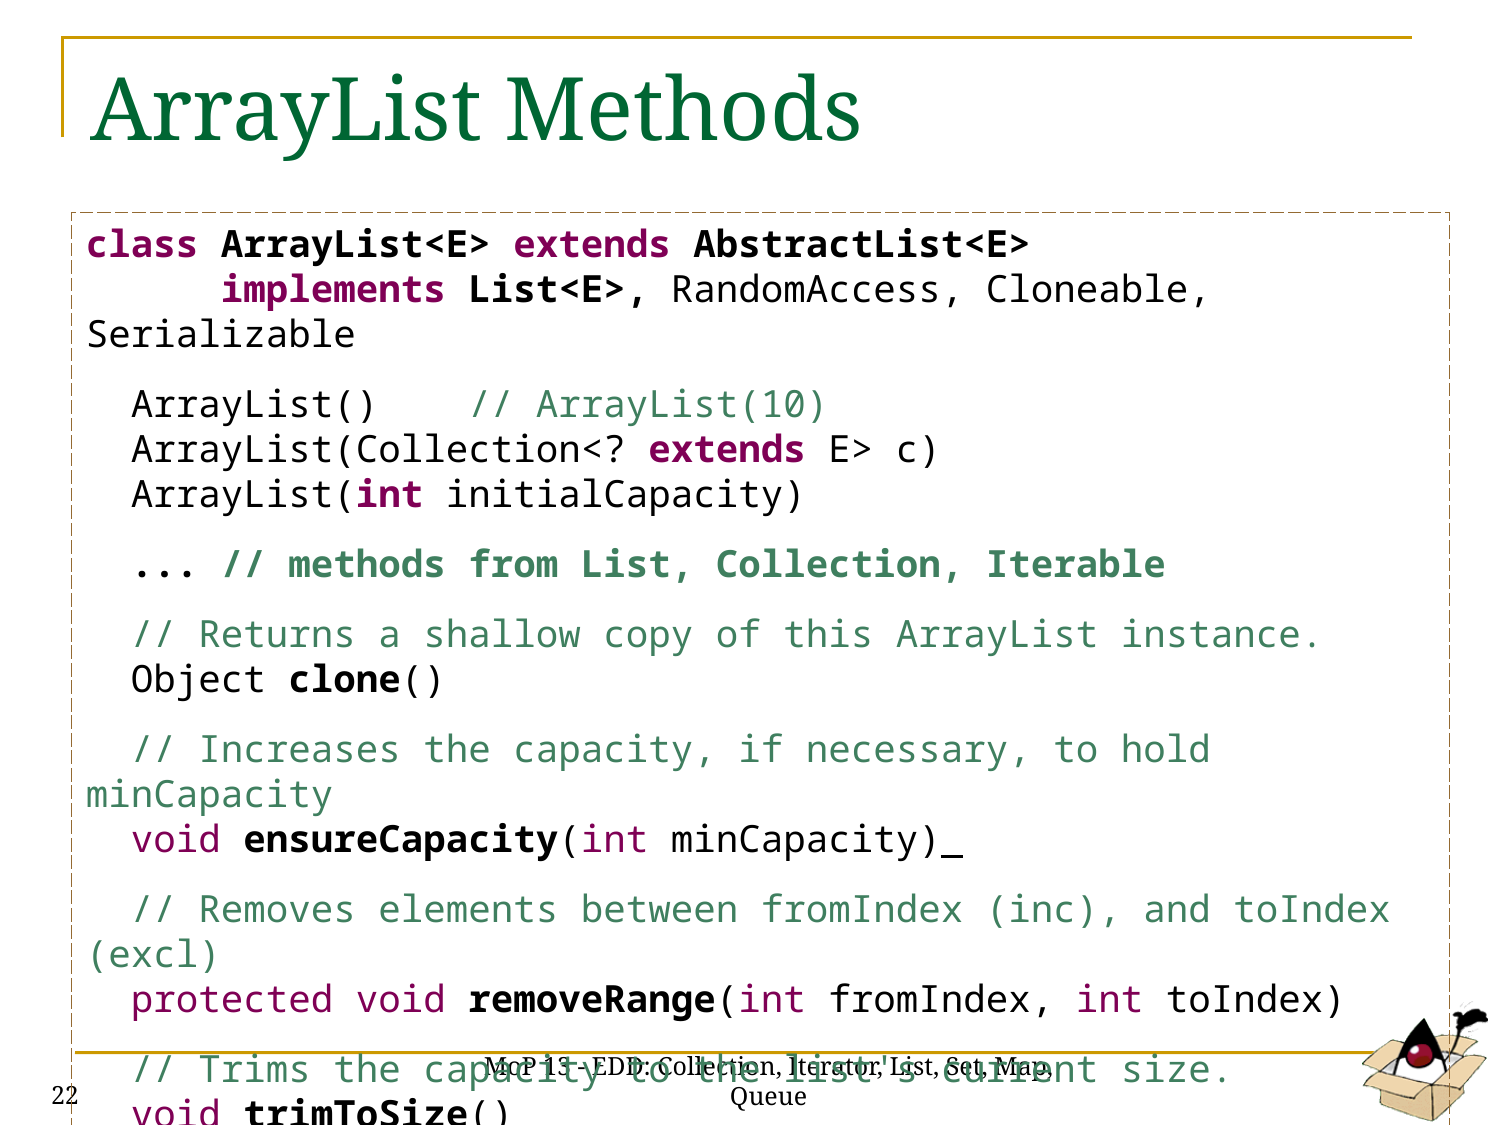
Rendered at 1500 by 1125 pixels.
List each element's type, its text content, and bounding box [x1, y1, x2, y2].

text_box class ArrayList<E> extends AbstractList<E> implements List<E>, RandomAccess, Cloneable, Serializable ArrayList() // ArrayList(10) ArrayList(Collection<? extends E> c) ArrayList(int initialCapacity) ... // methods from List, Collection, Iterable // Returns a shallow copy of this ArrayList instance. Object clone() // Increases the capacity, if necessary, to hold minCapacity void ensureCapacity(int minCapacity) // Removes elements between fromIndex (inc), and toIndex (excl) protected void removeRange(int fromIndex, int toIndex) // Trims the capacity to the list's current size. void trimToSize() [71, 212, 1450, 1125]
picture [1450, 999, 1488, 1122]
title ArrayList Methods [75, 45, 1425, 173]
